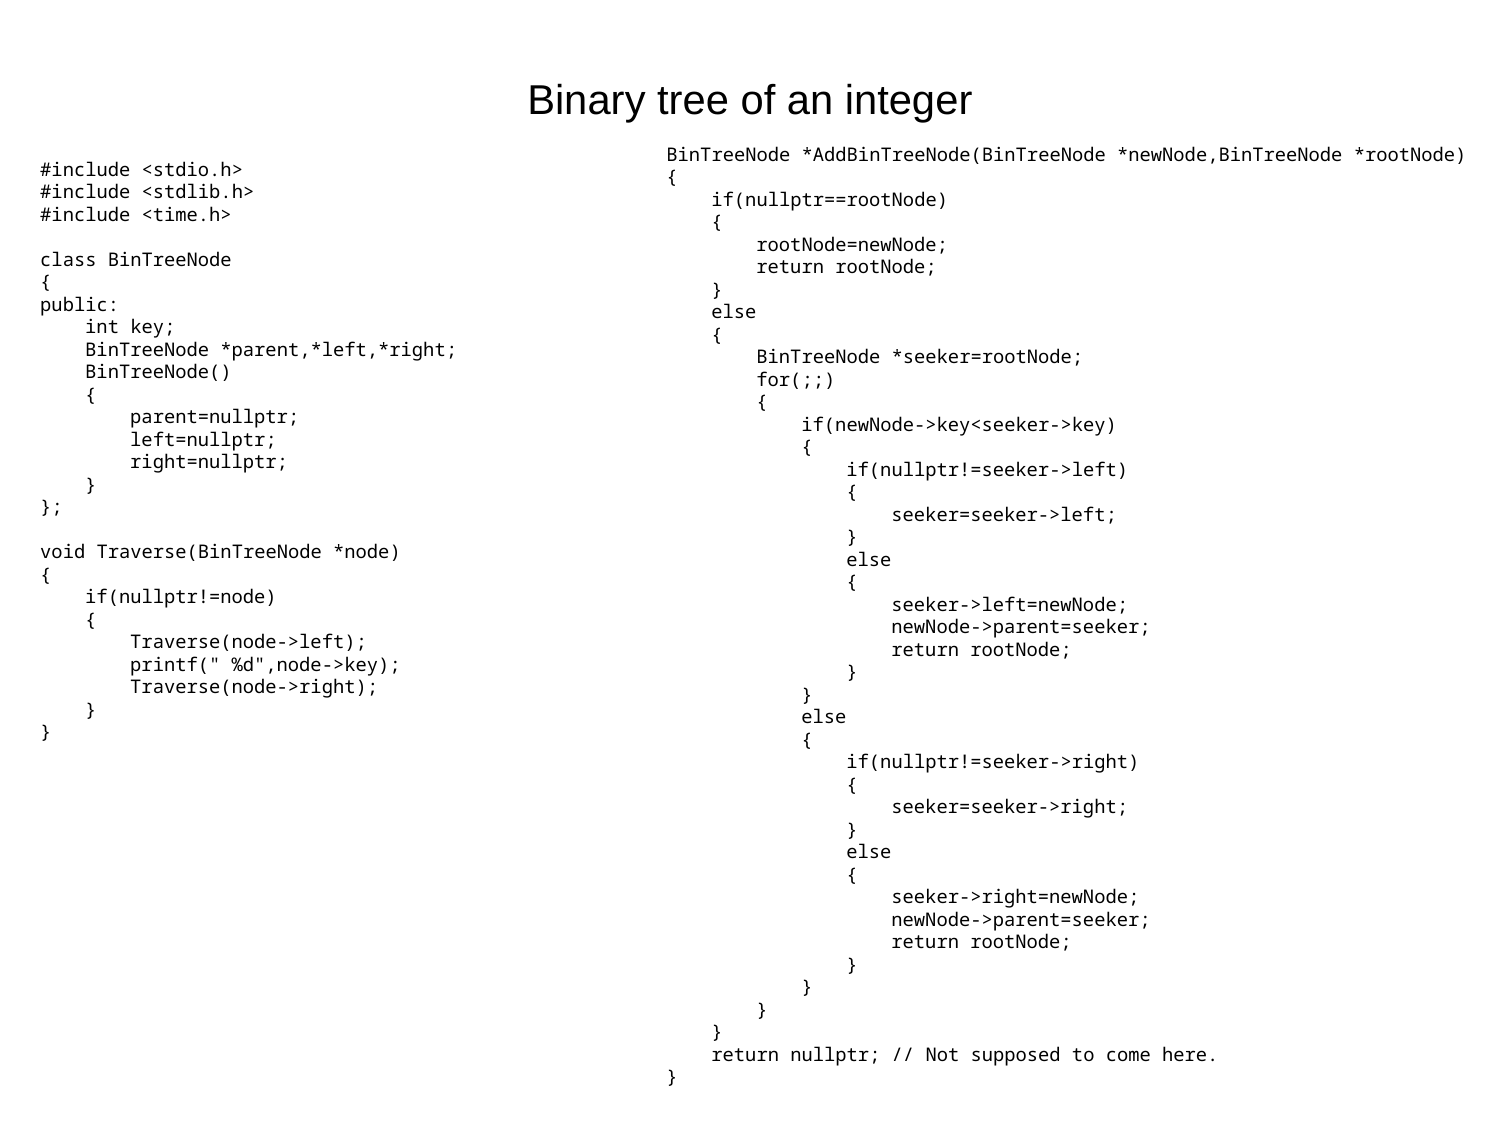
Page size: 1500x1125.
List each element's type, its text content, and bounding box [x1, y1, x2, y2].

title Binary tree of an integer [75, 45, 1425, 150]
text_box #include <stdio.h> #include <stdlib.h> #include <time.h> class BinTreeNode { public: int key; BinTreeNode *parent,*left,*right; BinTreeNode() { parent=nullptr; left=nullptr; right=nullptr; } }; void Traverse(BinTreeNode *node) { if(nullptr!=node) { Traverse(node->left); printf(" %d",node->key); Traverse(node->right); } } [25, 149, 500, 773]
text_box BinTreeNode *AddBinTreeNode(BinTreeNode *newNode,BinTreeNode *rootNode) { if(nullptr==rootNode) { rootNode=newNode; return rootNode; } else { BinTreeNode *seeker=rootNode; for(;;) { if(newNode->key<seeker->key) { if(nullptr!=seeker->left) { seeker=seeker->left; } else { seeker->left=newNode; newNode->parent=seeker; return rootNode; } } else { if(nullptr!=seeker->right) { seeker=seeker->right; } else { seeker->right=newNode; newNode->parent=seeker; return rootNode; } } } } return nullptr; // Not supposed to come here. } [651, 135, 1500, 1095]
